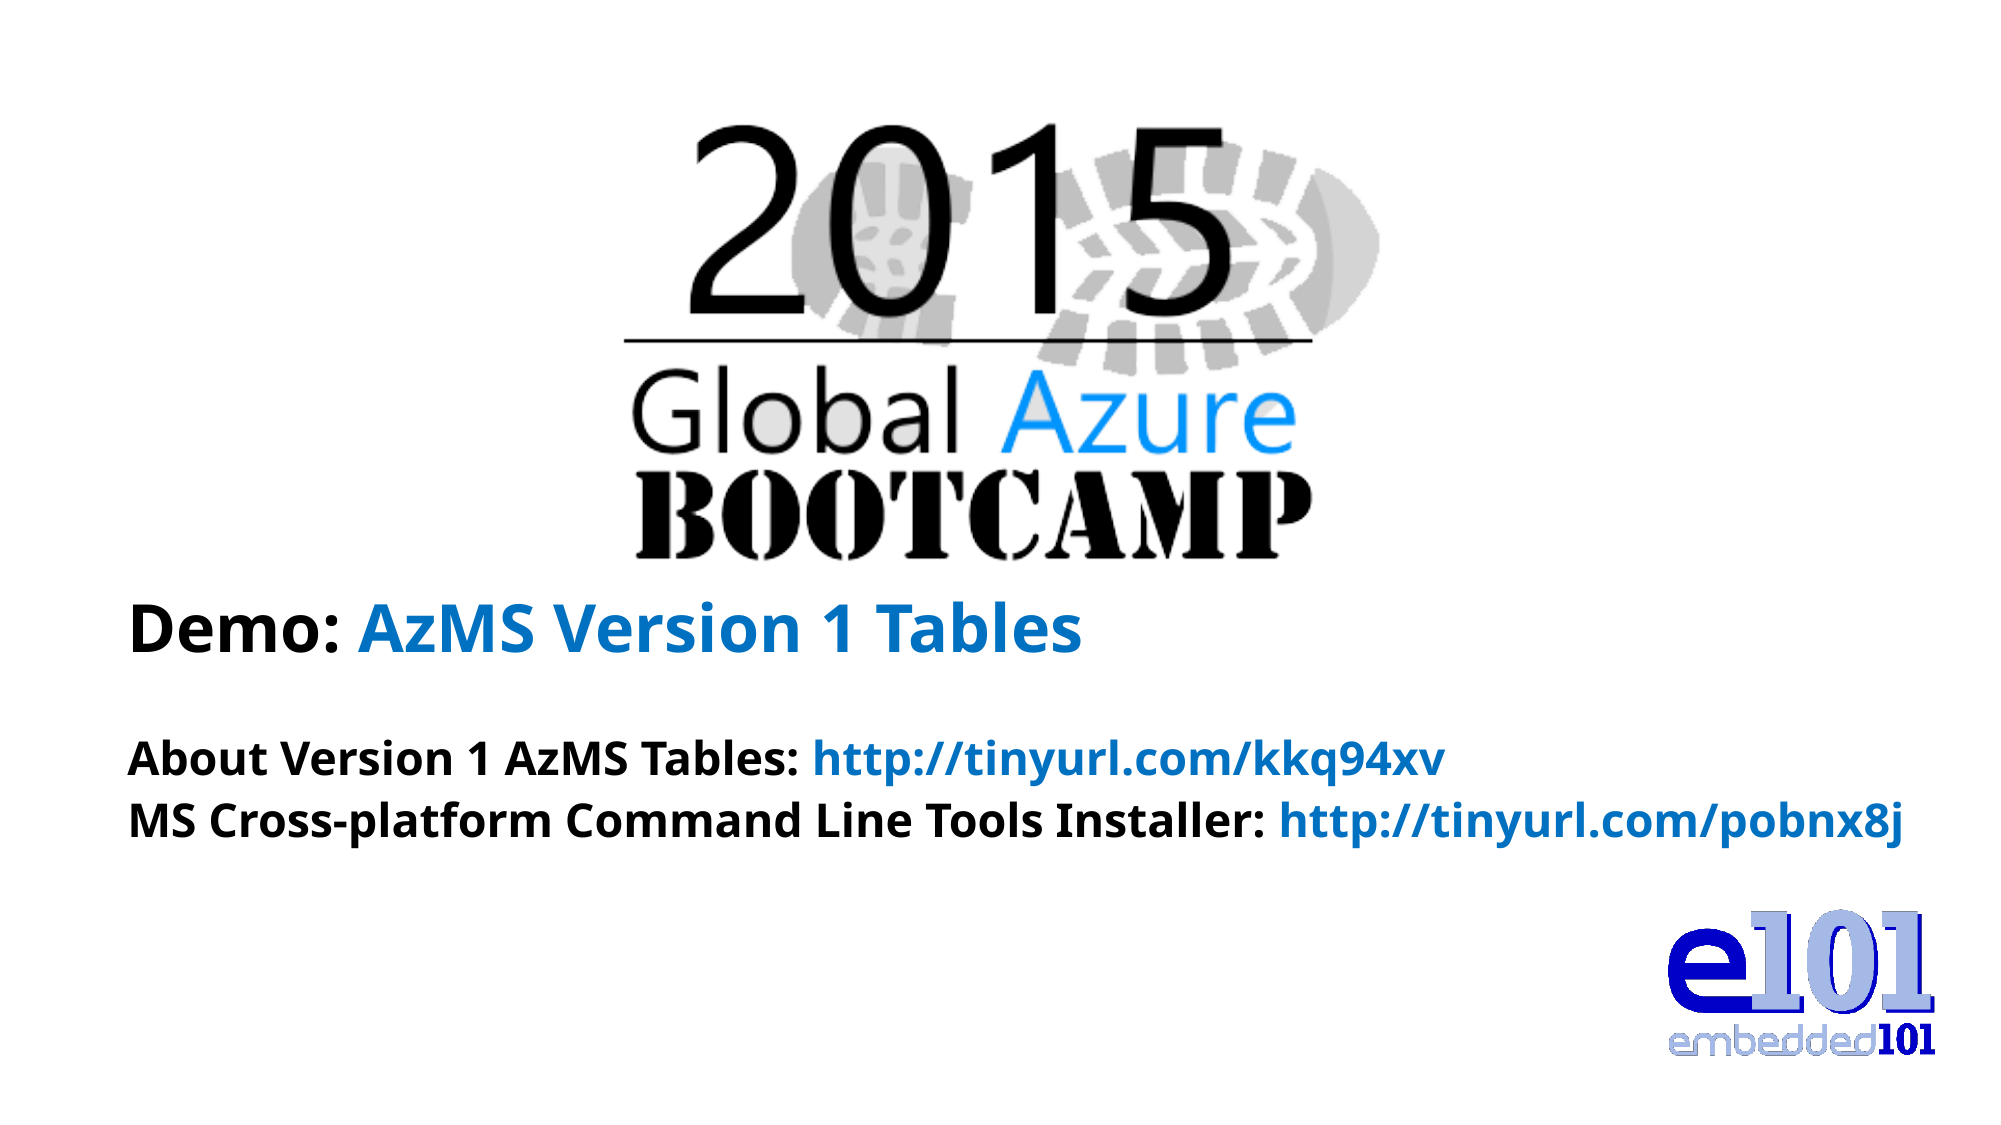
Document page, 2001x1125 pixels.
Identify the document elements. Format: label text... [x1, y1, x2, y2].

picture [618, 115, 1386, 572]
list Demo: AzMS Version 1 Tables About Version 1 AzMS Tables: http://tinyurl.com/kkq94xv MS Cross-platform Command Line Tools Installer: http://tinyurl.com/pobnx8j [112, 508, 1937, 908]
picture [1665, 907, 1937, 1058]
